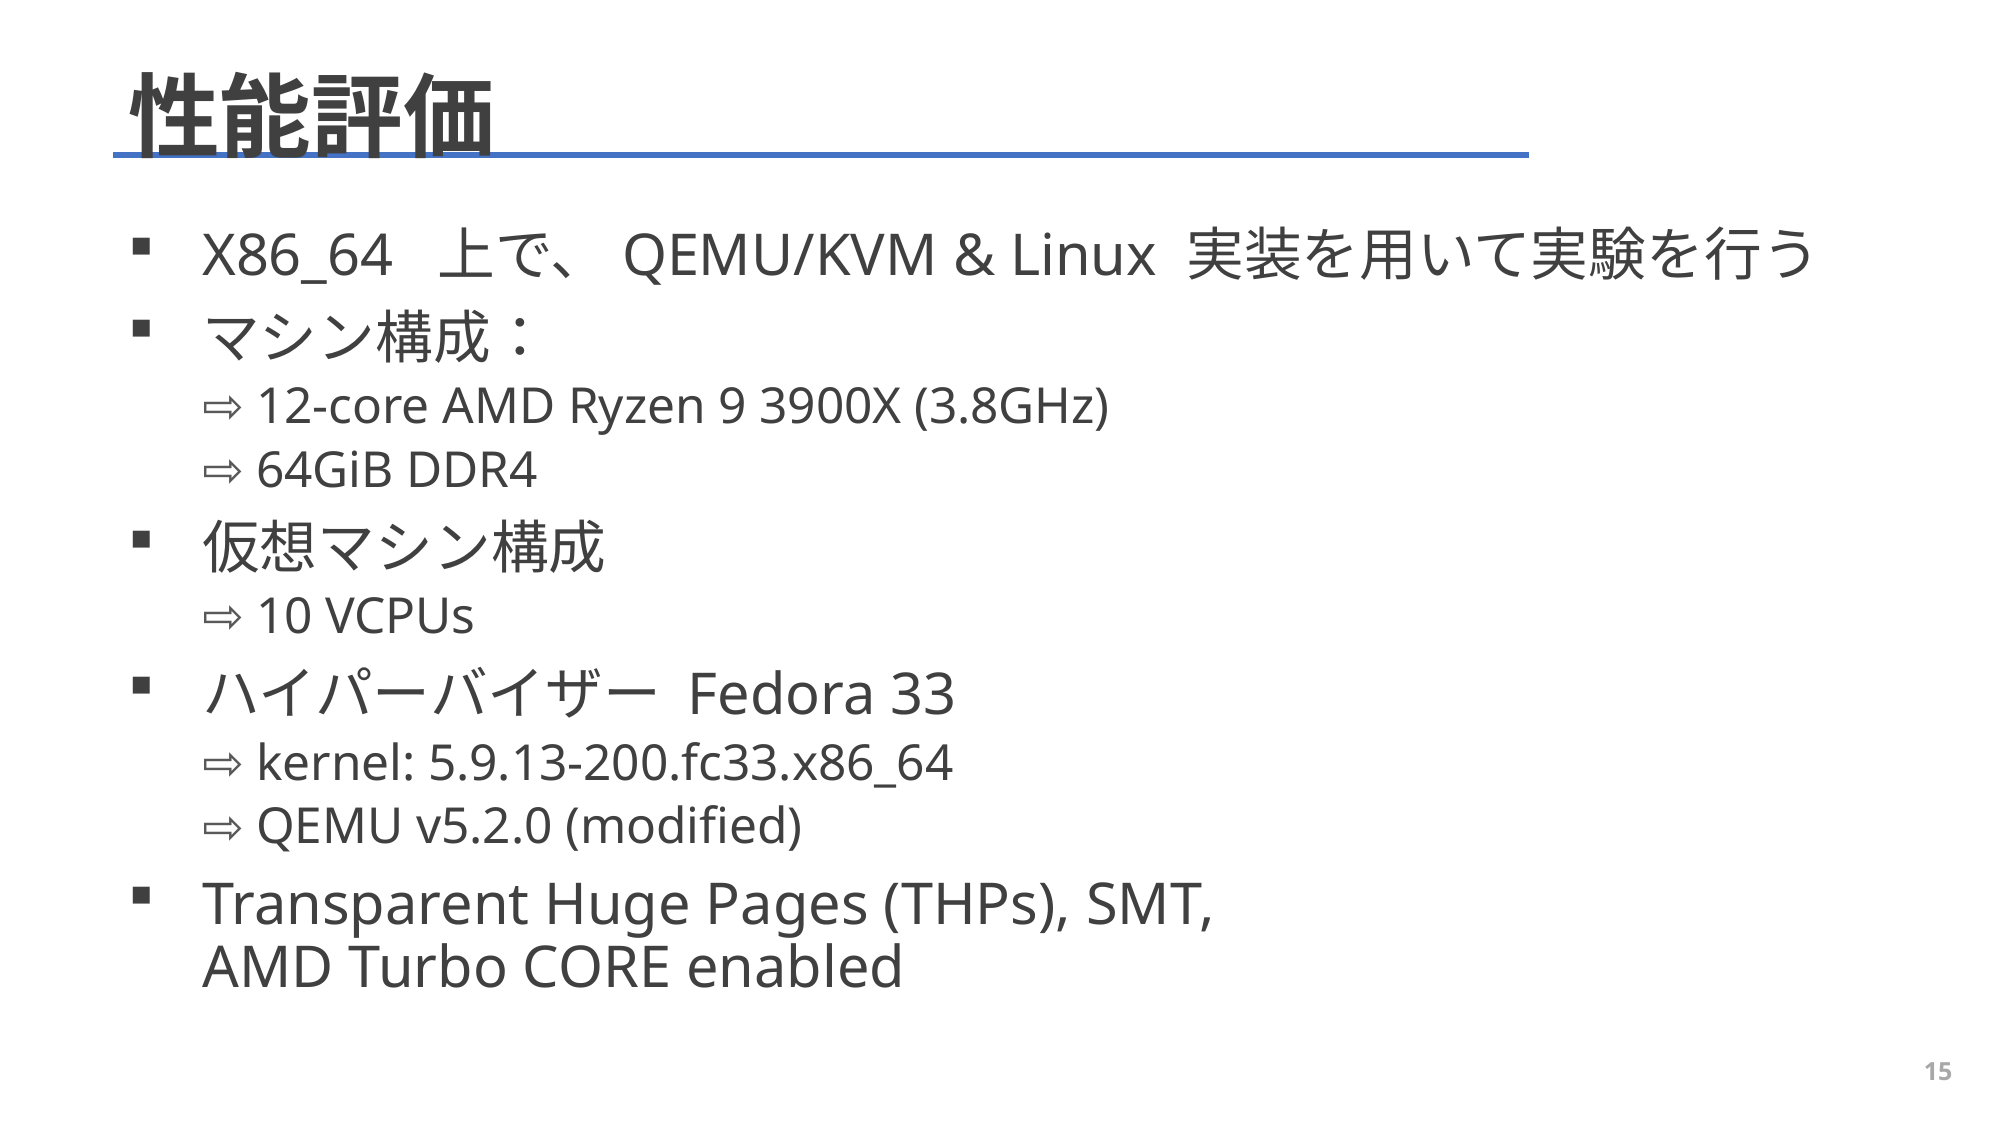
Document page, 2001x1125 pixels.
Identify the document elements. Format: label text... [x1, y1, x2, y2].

list X86_64 上で、QEMU/KVM & Linux 実装を用いて実験を行う マシン構成： 12-core AMD Ryzen 9 3900X (3.8GHz) 64GiB DDR4 仮想マシン構成 10 VCPUs ハイパーバイザー Fedora 33 kernel: 5.9.13-200.fc33.x86_64 QEMU v5.2.0 (modified) Transparent Huge Pages (THPs), SMT, AMD Turbo CORE enabled [113, 218, 1887, 1015]
title 性能評価 [113, 63, 1887, 179]
slide_number 15 [1899, 1042, 1978, 1103]
